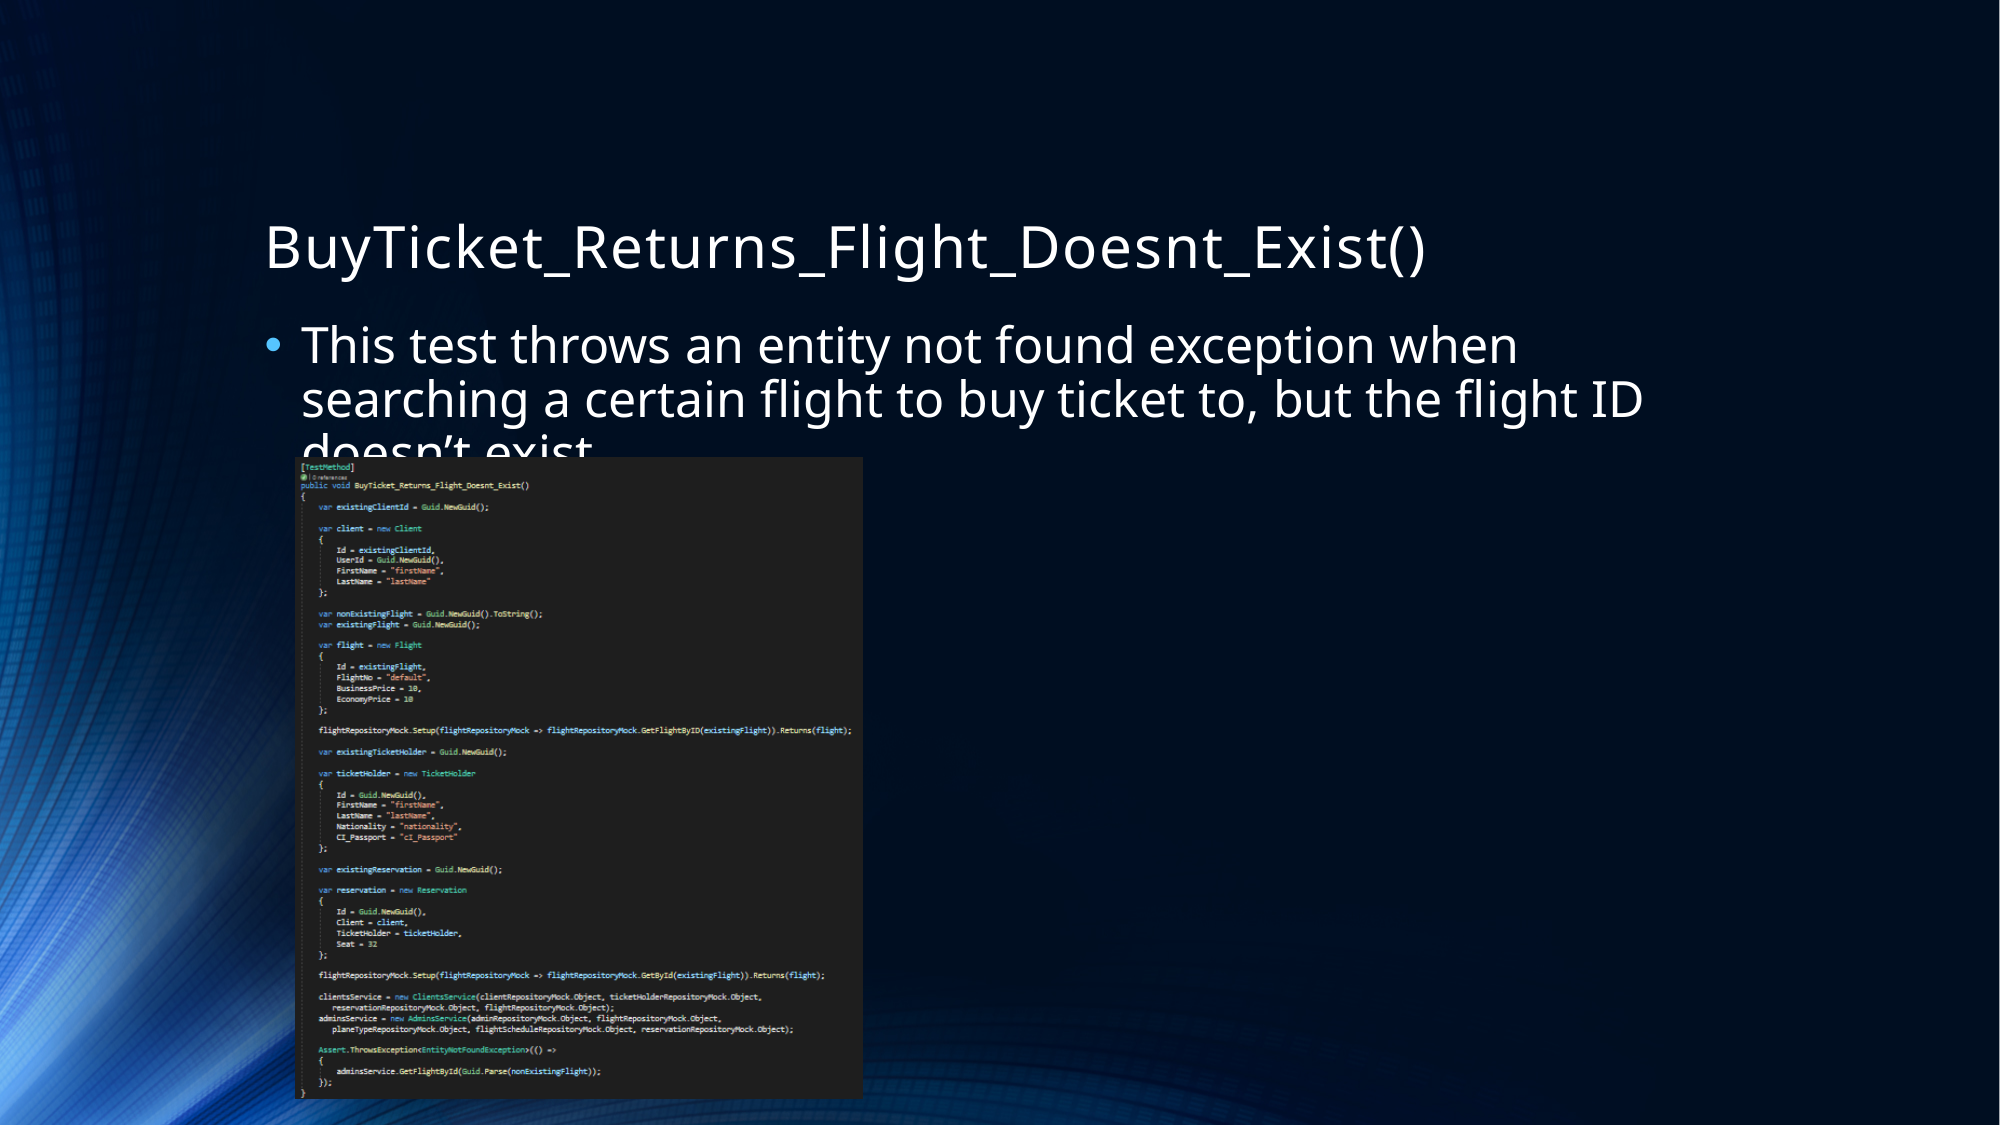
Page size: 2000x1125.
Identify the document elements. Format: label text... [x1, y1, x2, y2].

text_box This test throws an entity not found exception when searching a certain flight to buy ticket to, but the flight ID doesn’t exist [249, 312, 1748, 988]
picture [0, 0, 2000, 1125]
text_box BuyTicket_Returns_Flight_Doesnt_Exist() [249, 62, 1750, 288]
